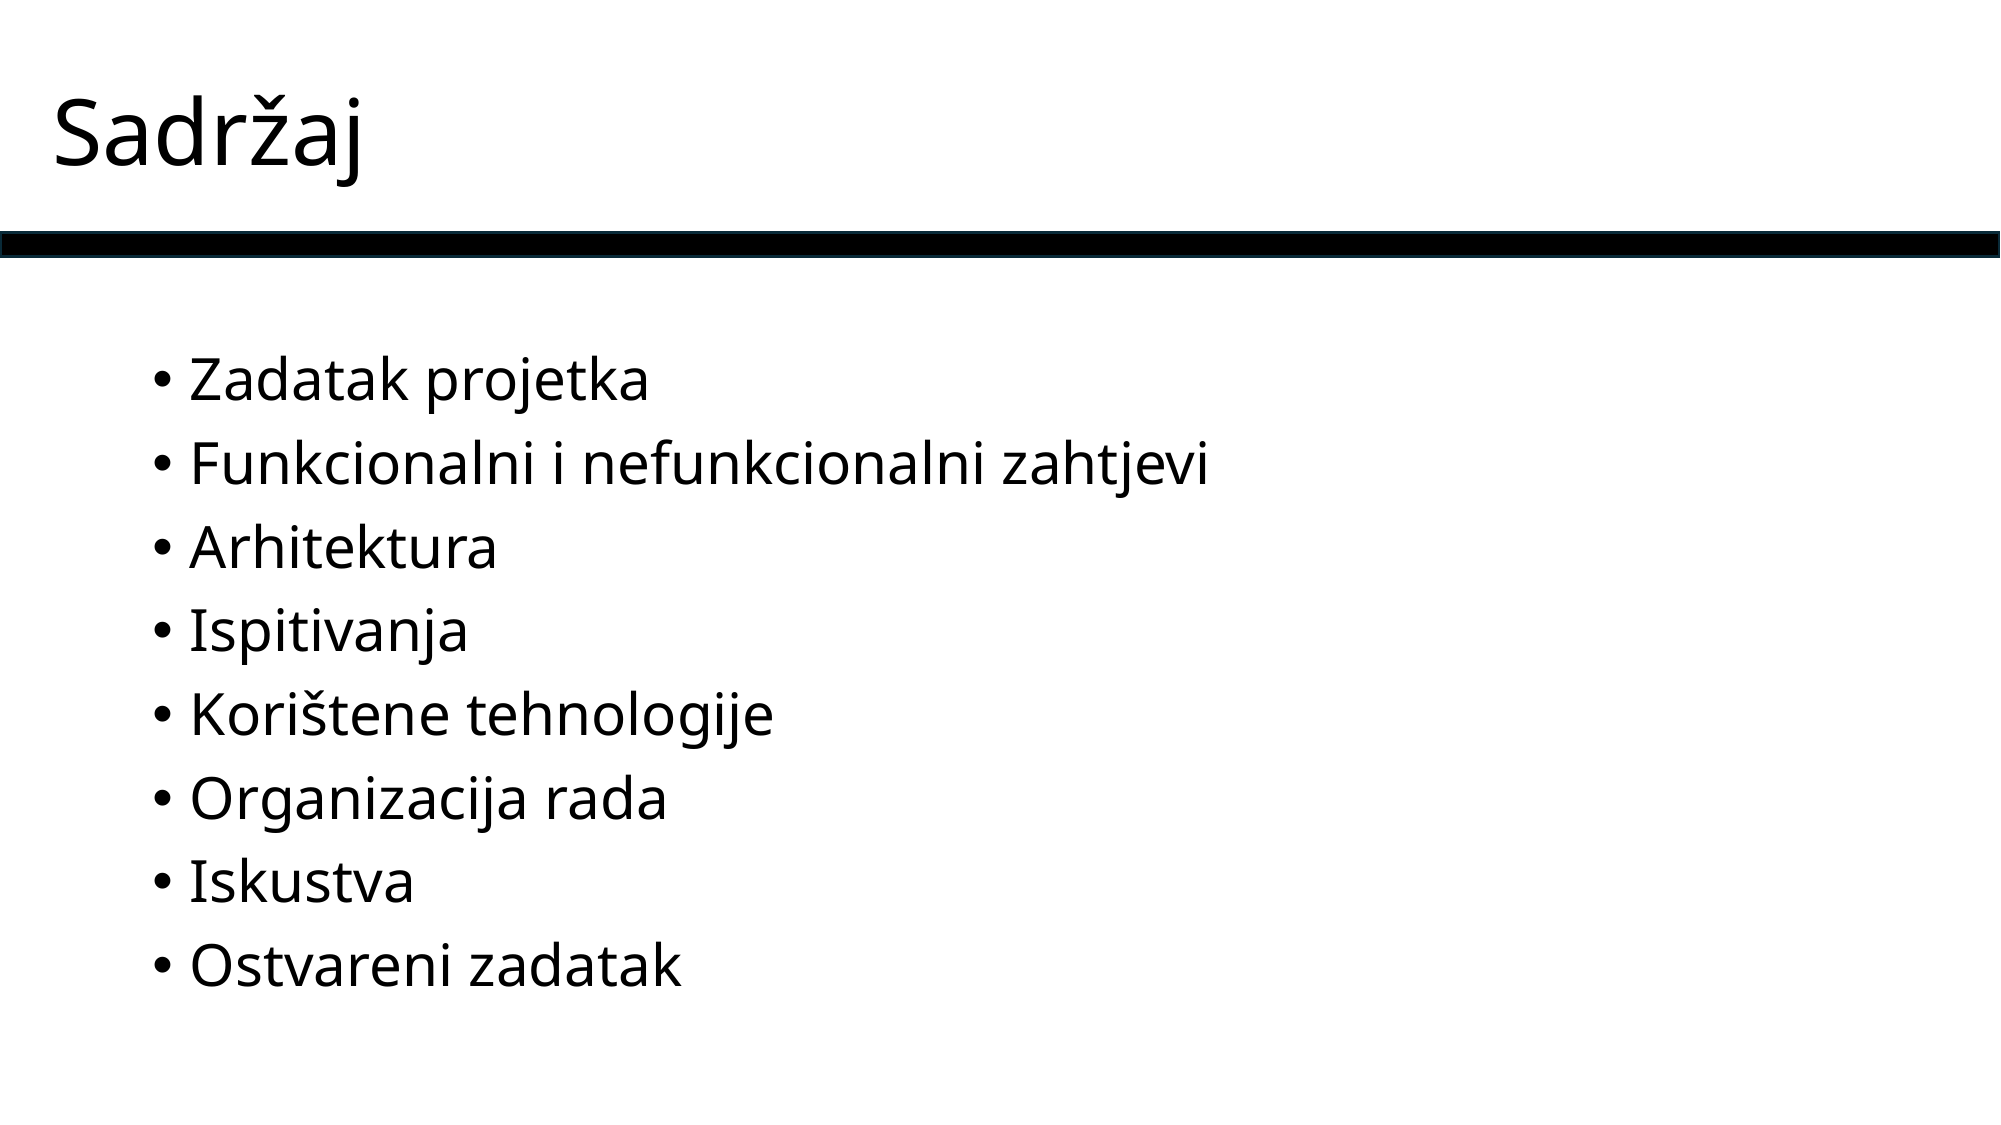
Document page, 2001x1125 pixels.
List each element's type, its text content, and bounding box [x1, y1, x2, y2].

text_box [0, 231, 2000, 258]
list Zadatak projetka Funkcionalni i nefunkcionalni zahtjevi Arhitektura Ispitivanja Korištene tehnologije Organizacija rada Iskustva Ostvareni zadatak [137, 343, 1863, 1024]
title Sadržaj [37, 26, 1763, 231]
